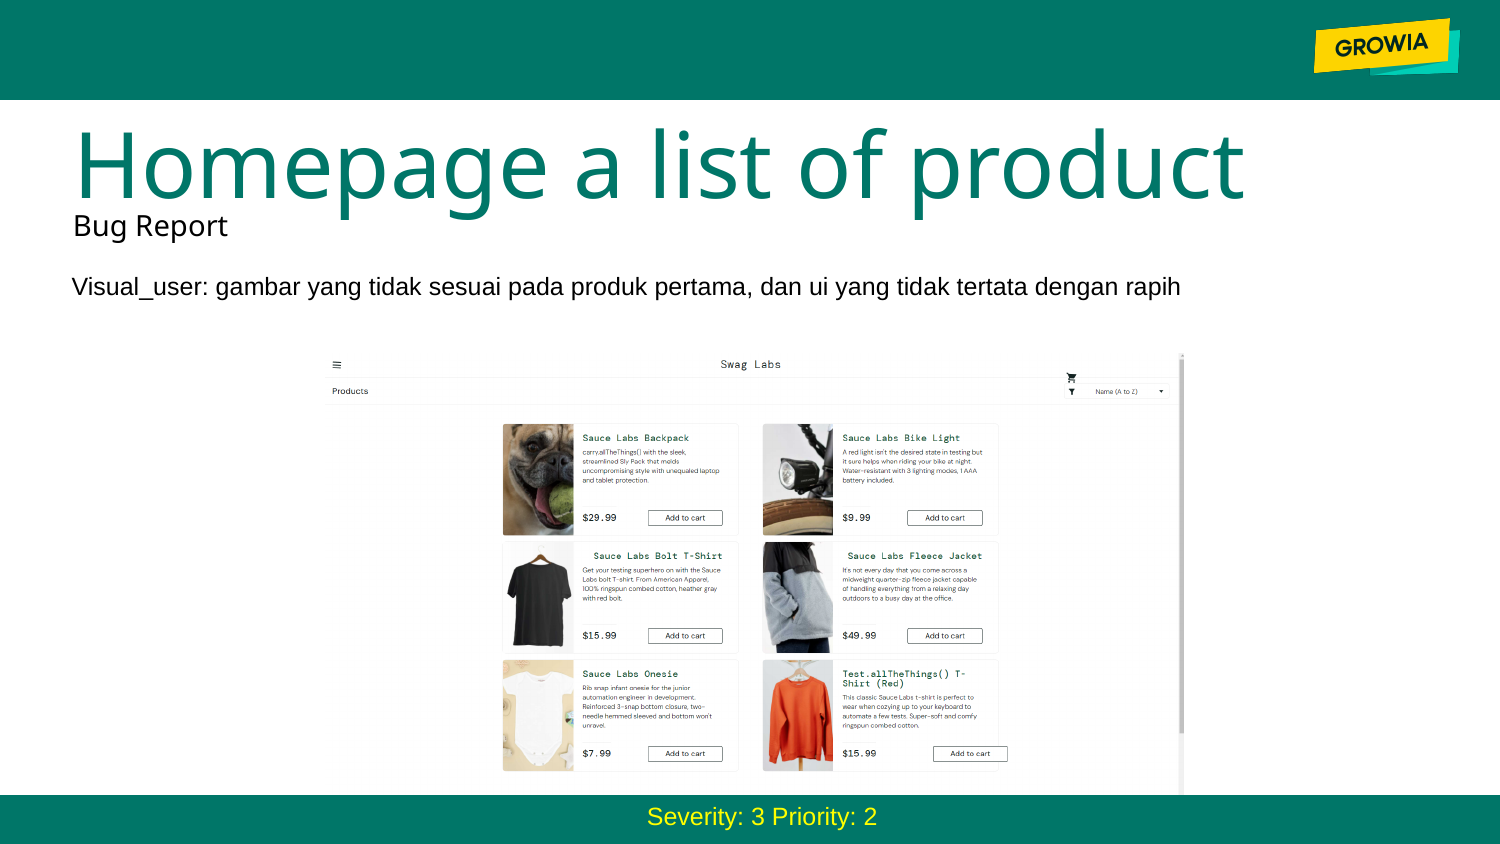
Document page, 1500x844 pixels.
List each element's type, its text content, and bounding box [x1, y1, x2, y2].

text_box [0, 792, 1500, 844]
text_box [0, 0, 1500, 99]
picture [325, 352, 1184, 792]
text_box Visual_user: gambar yang tidak sesuai pada produk pertama, dan ui yang tidak tertata dengan rapih [31, 250, 1451, 565]
picture [1310, 18, 1464, 81]
text_box Bug Report [58, 200, 809, 250]
title Homepage a list of product [58, 118, 1451, 232]
